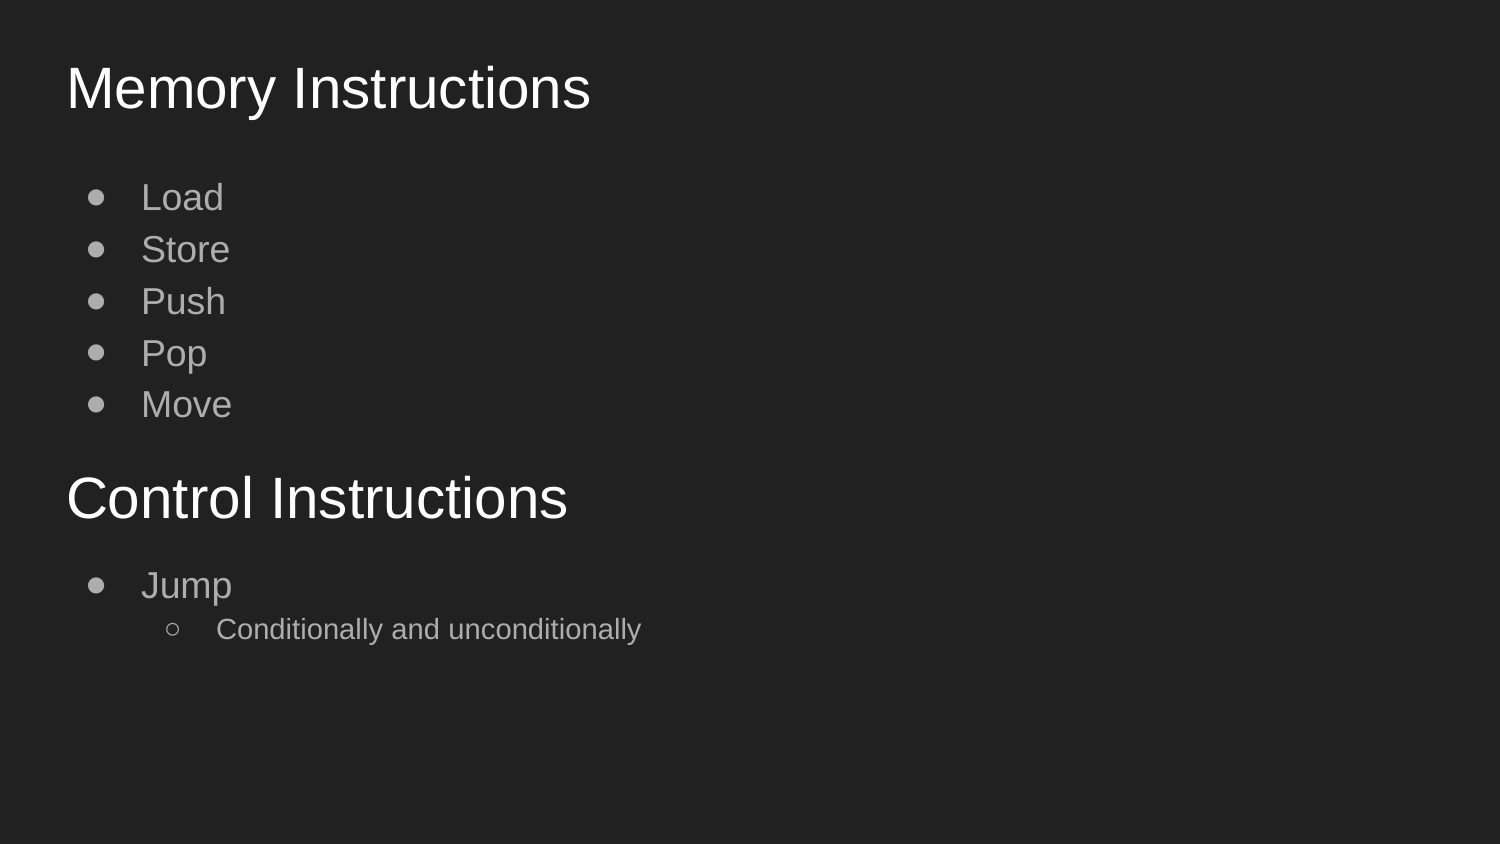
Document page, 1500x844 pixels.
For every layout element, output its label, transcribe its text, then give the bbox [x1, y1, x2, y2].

list Jump Conditionally and unconditionally [51, 538, 1449, 821]
title Control Instructions [51, 445, 1449, 538]
title Memory Instructions [51, 35, 1449, 130]
list Load Store Push Pop Move [51, 151, 1449, 433]
